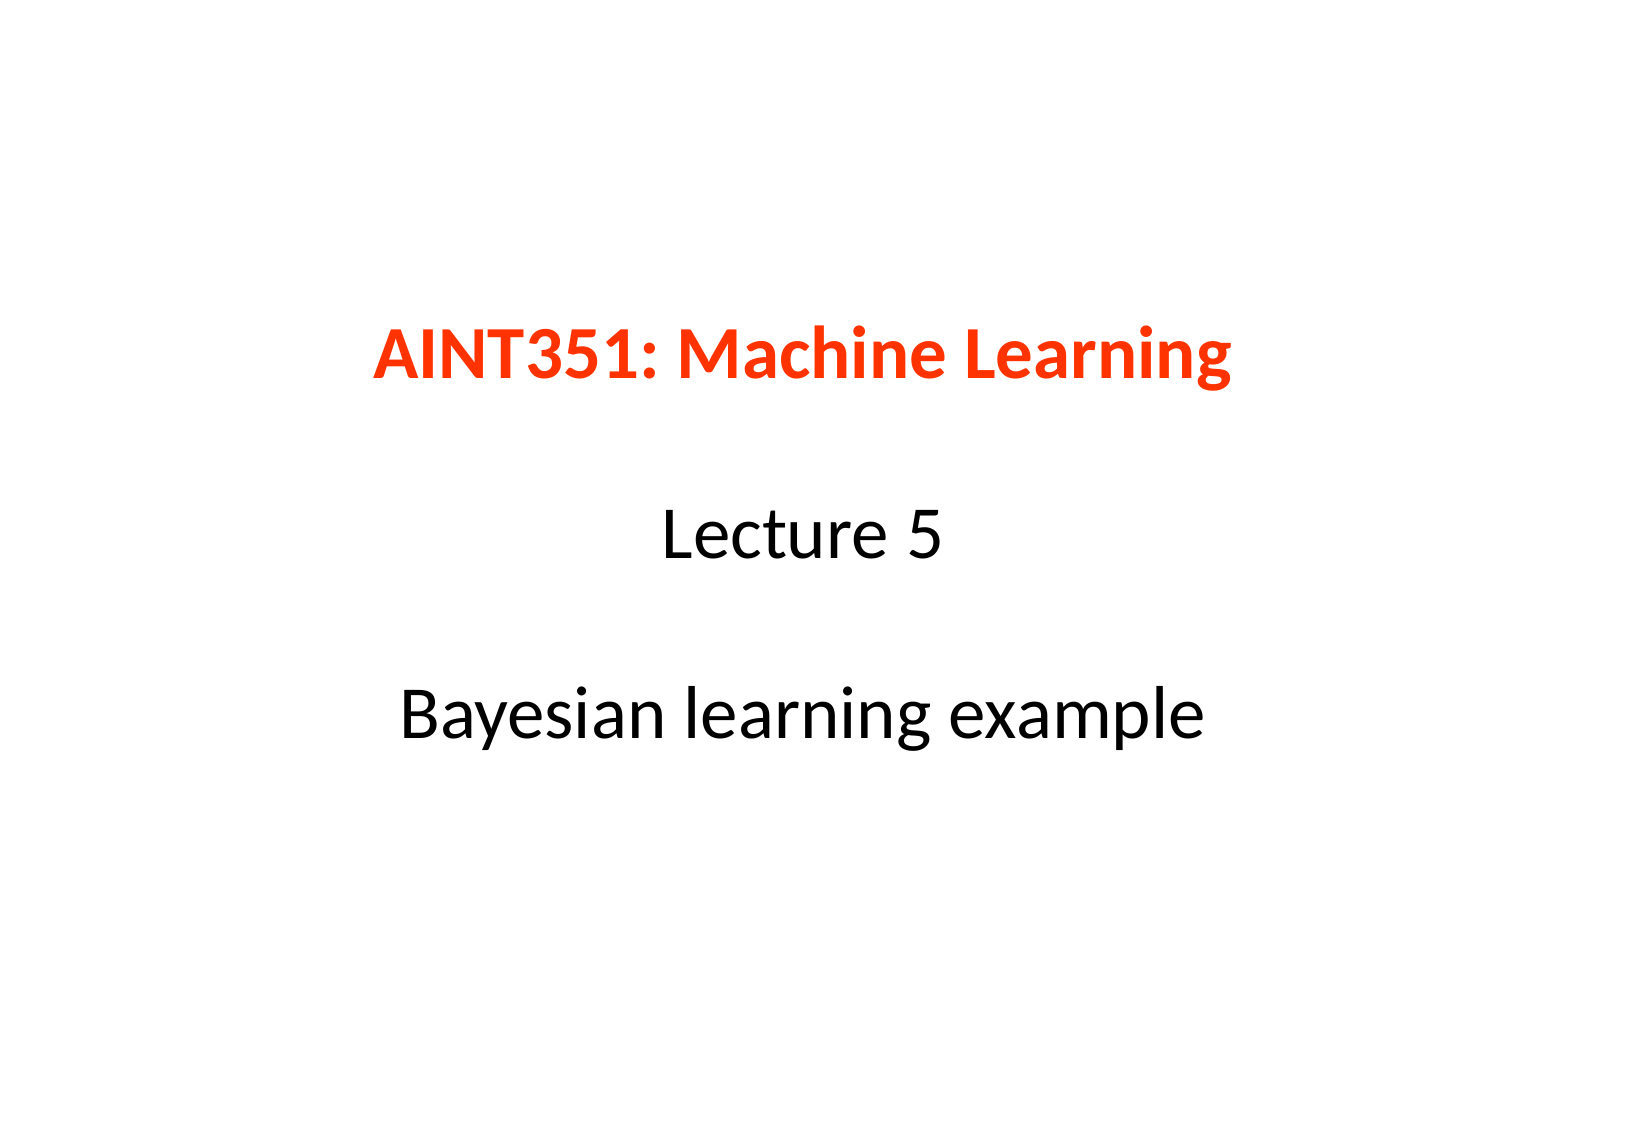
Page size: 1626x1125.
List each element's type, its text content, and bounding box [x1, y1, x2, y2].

title AINT351: Machine Learning Lecture 5 Bayesian learning example [159, 268, 1447, 789]
